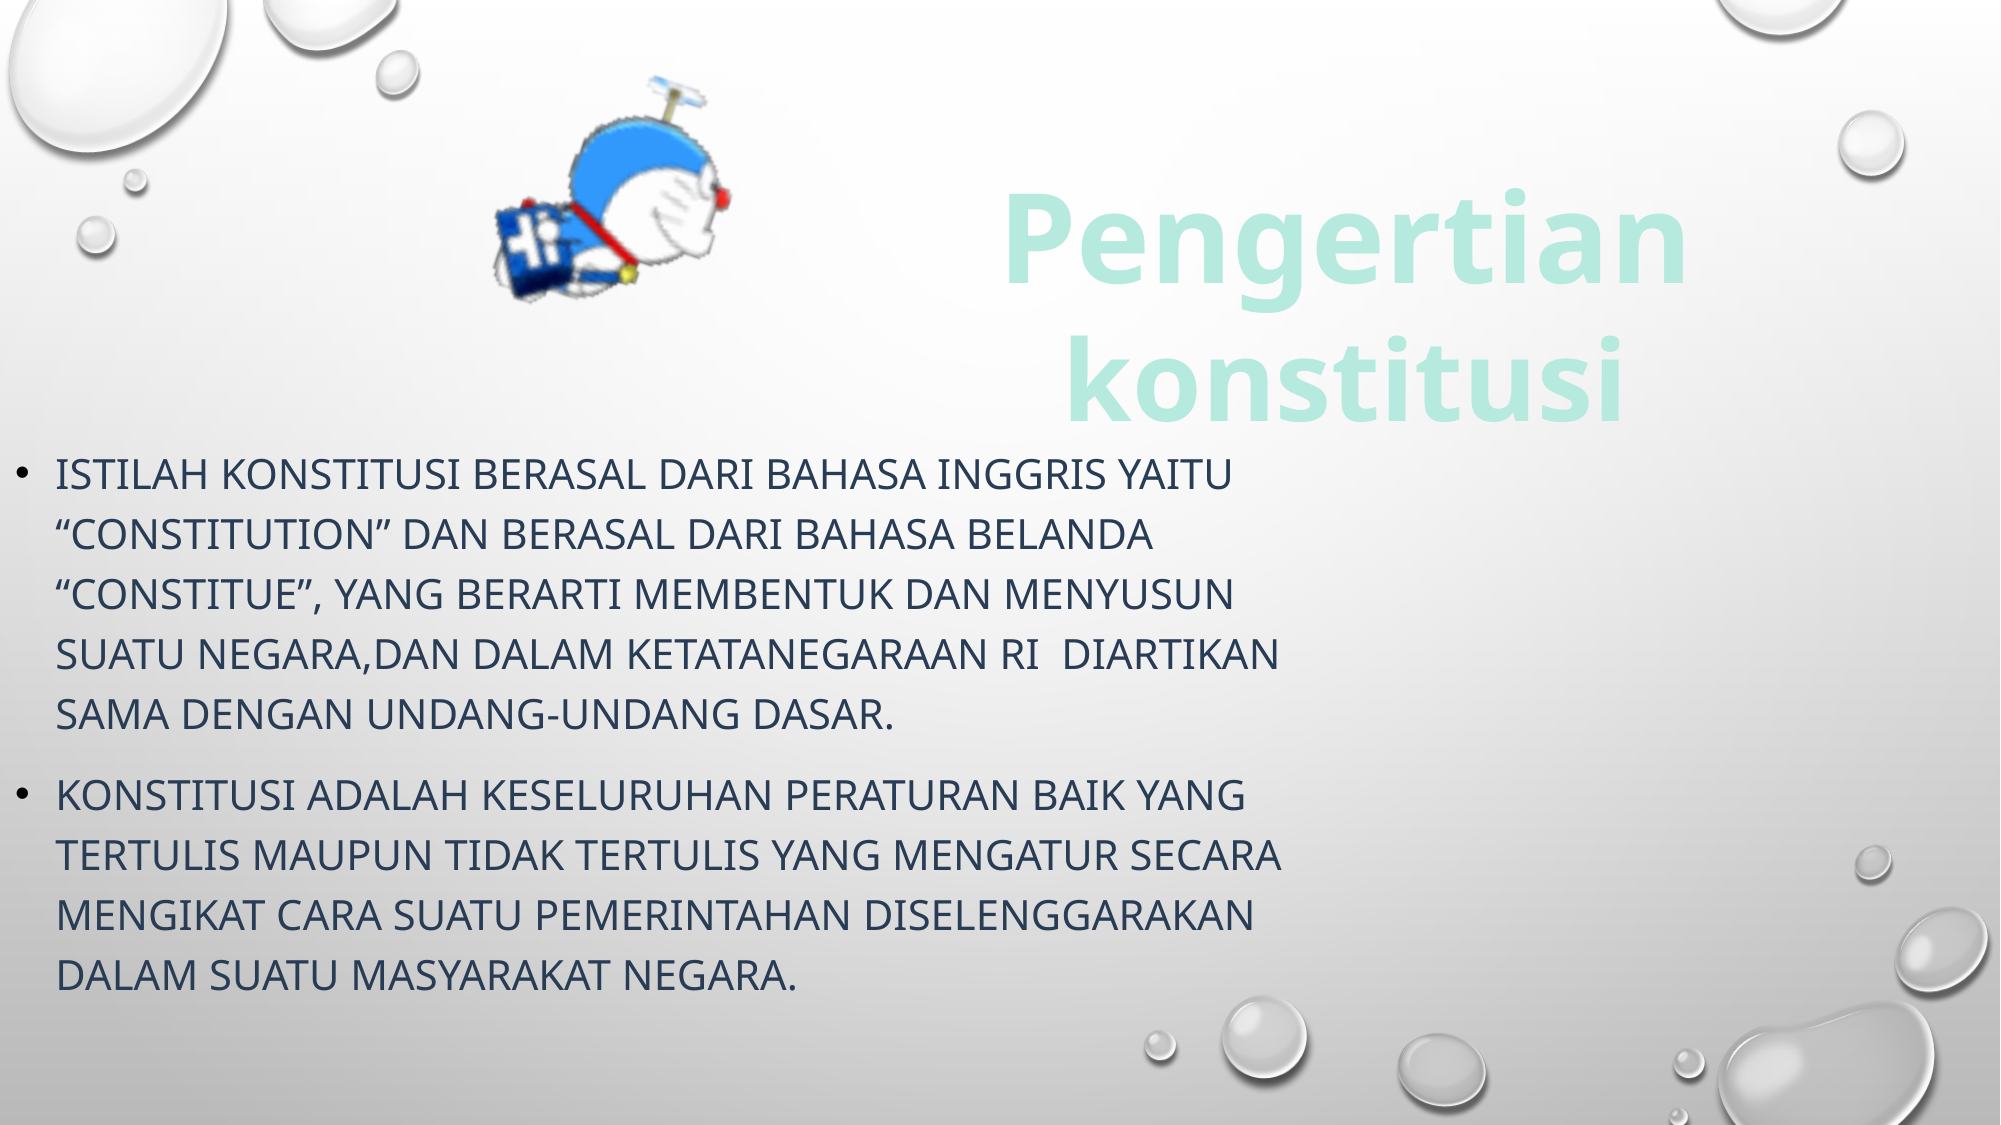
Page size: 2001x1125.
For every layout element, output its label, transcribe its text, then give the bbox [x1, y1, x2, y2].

picture [0, 0, 2000, 1125]
list Istilah konstitusi berasal dari bahasa inggris yaitu “constitution” dan berasal dari bahasa belanda “constitue”, yang berarti membentuk dan menyusun suatu negara,dan dalam ketatanegaraan RI diartikan sama dengan Undang-Undang Dasar. Konstitusi adalah keseluruhan peraturan baik yang tertulis maupun tidak tertulis yang mengatur secara mengikat cara suatu pemerintahan diselenggarakan dalam suatu masyarakat negara. [0, 429, 1307, 1033]
text_box Pengertian konstitusi [794, 151, 1897, 452]
